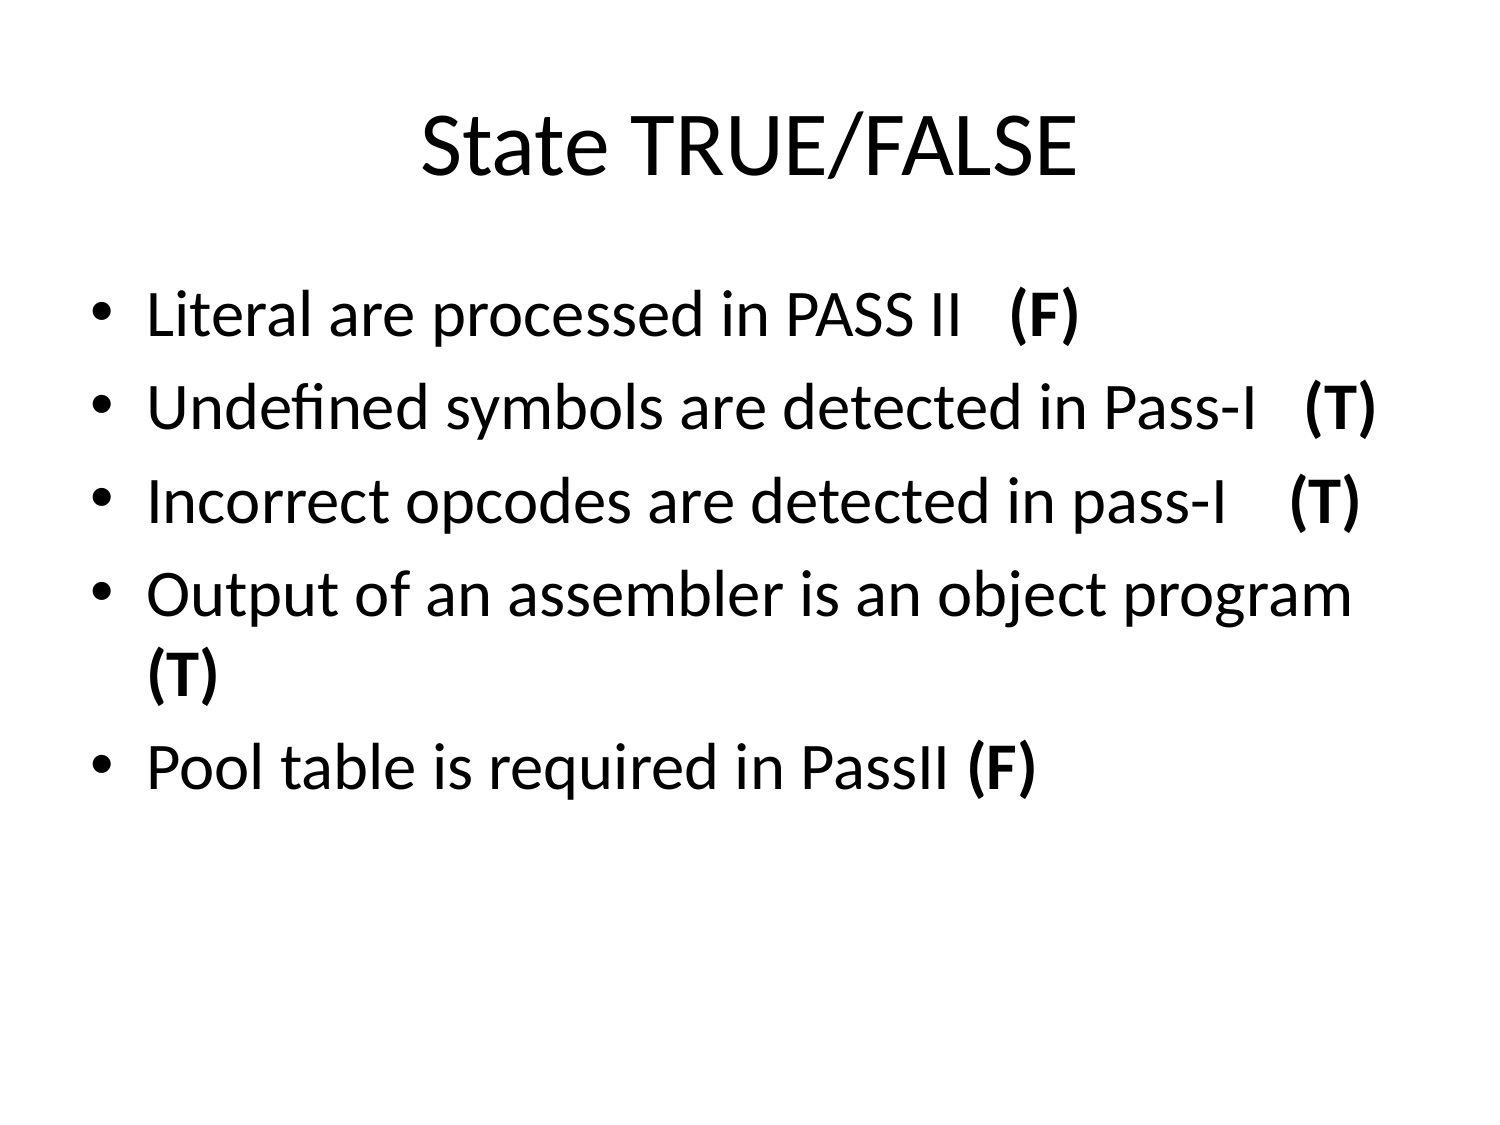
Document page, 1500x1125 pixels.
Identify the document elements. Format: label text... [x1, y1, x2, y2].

title State TRUE/FALSE [75, 45, 1425, 233]
list Literal are processed in PASS II (F) Undefined symbols are detected in Pass-I (T) Incorrect opcodes are detected in pass-I (T) Output of an assembler is an object program (T) Pool table is required in PassII (F) [75, 262, 1425, 1005]
